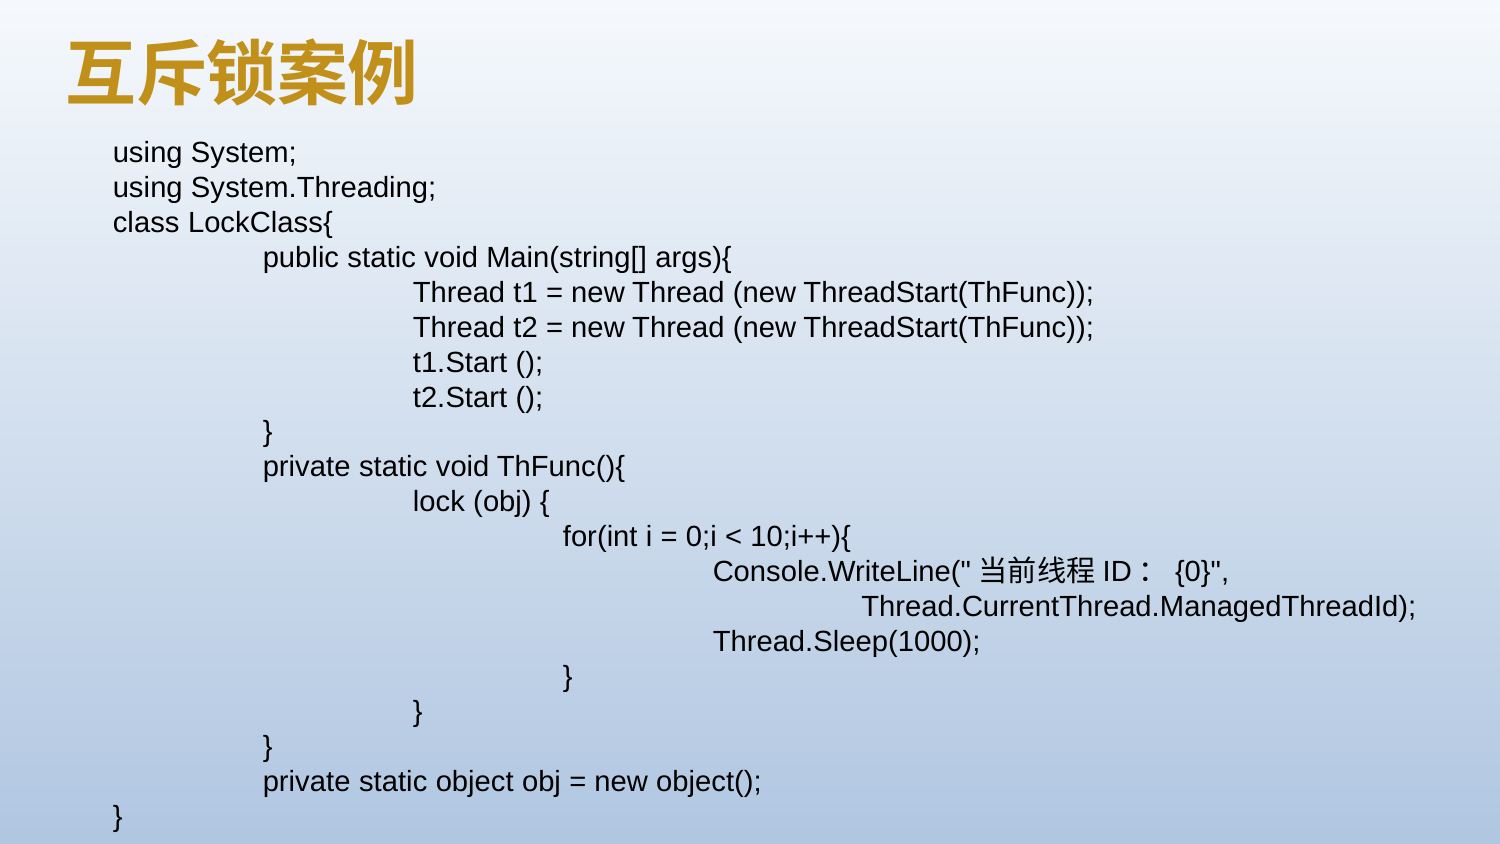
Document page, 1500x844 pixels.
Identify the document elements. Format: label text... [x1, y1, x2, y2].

text_box using System; using System.Threading; class LockClass{ public static void Main(string[] args){ Thread t1 = new Thread (new ThreadStart(ThFunc)); Thread t2 = new Thread (new ThreadStart(ThFunc)); t1.Start (); t2.Start (); } private static void ThFunc(){ lock (obj) { for(int i = 0;i < 10;i++){ Console.WriteLine("当前线程ID：{0}", Thread.CurrentThread.ManagedThreadId); Thread.Sleep(1000); } } } private static object obj = new object(); } [98, 125, 1433, 840]
text_box 互斥锁案例 [43, 18, 441, 125]
